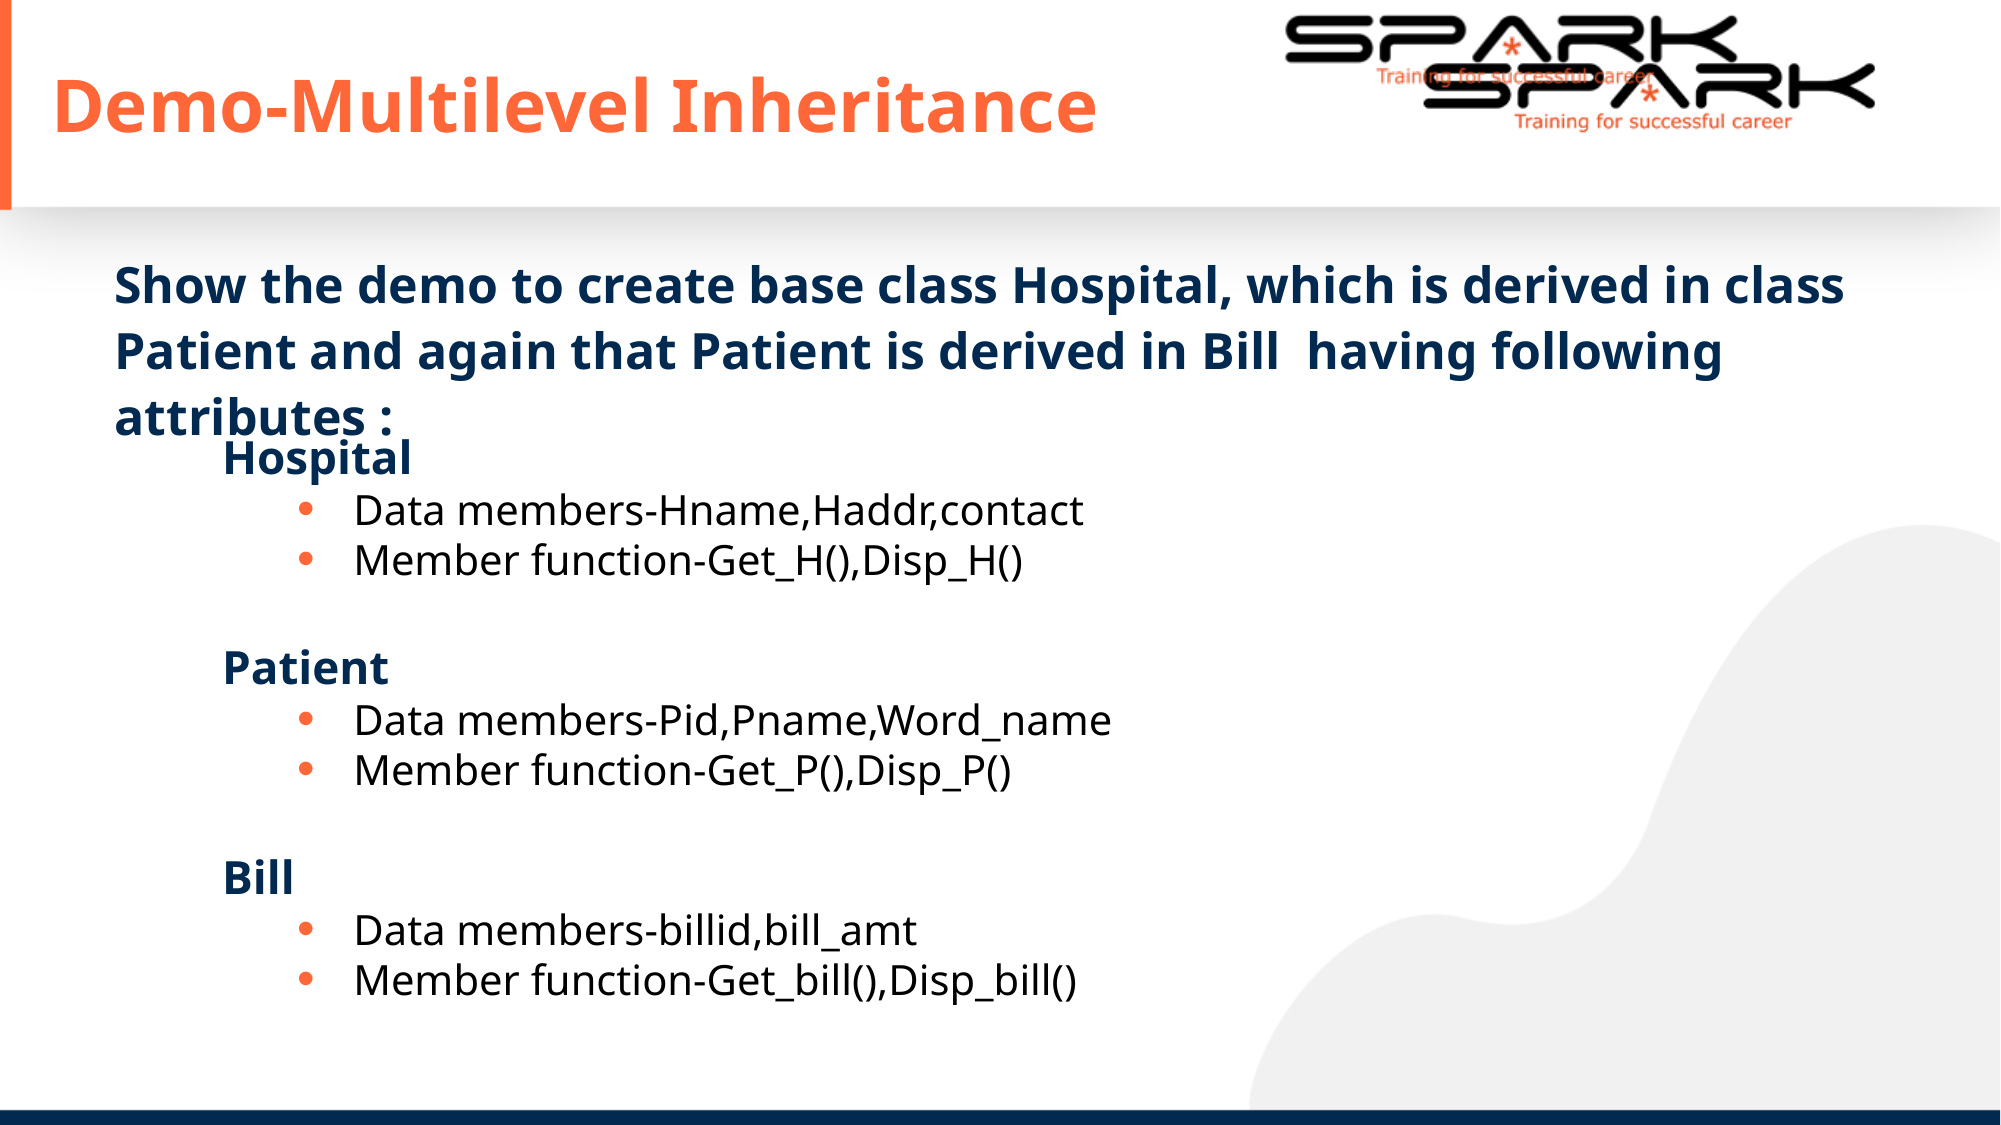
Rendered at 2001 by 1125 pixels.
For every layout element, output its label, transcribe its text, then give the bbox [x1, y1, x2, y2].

text_box Hospital Data members-Hname,Haddr,contact Member function-Get_H(),Disp_H() Patient Data members-Pid,Pname,Word_name Member function-Get_P(),Disp_P() Bill Data members-billid,bill_amt Member function-Get_bill(),Disp_bill() [132, 421, 1333, 1011]
list Show the demo to create base class Hospital, which is derived in class Patient and again that Patient is derived in Bill having following attributes : [99, 240, 1925, 603]
picture [0, 0, 2001, 1125]
title Demo-Multilevel Inheritance [35, 0, 1761, 218]
picture [1267, 2, 1749, 97]
